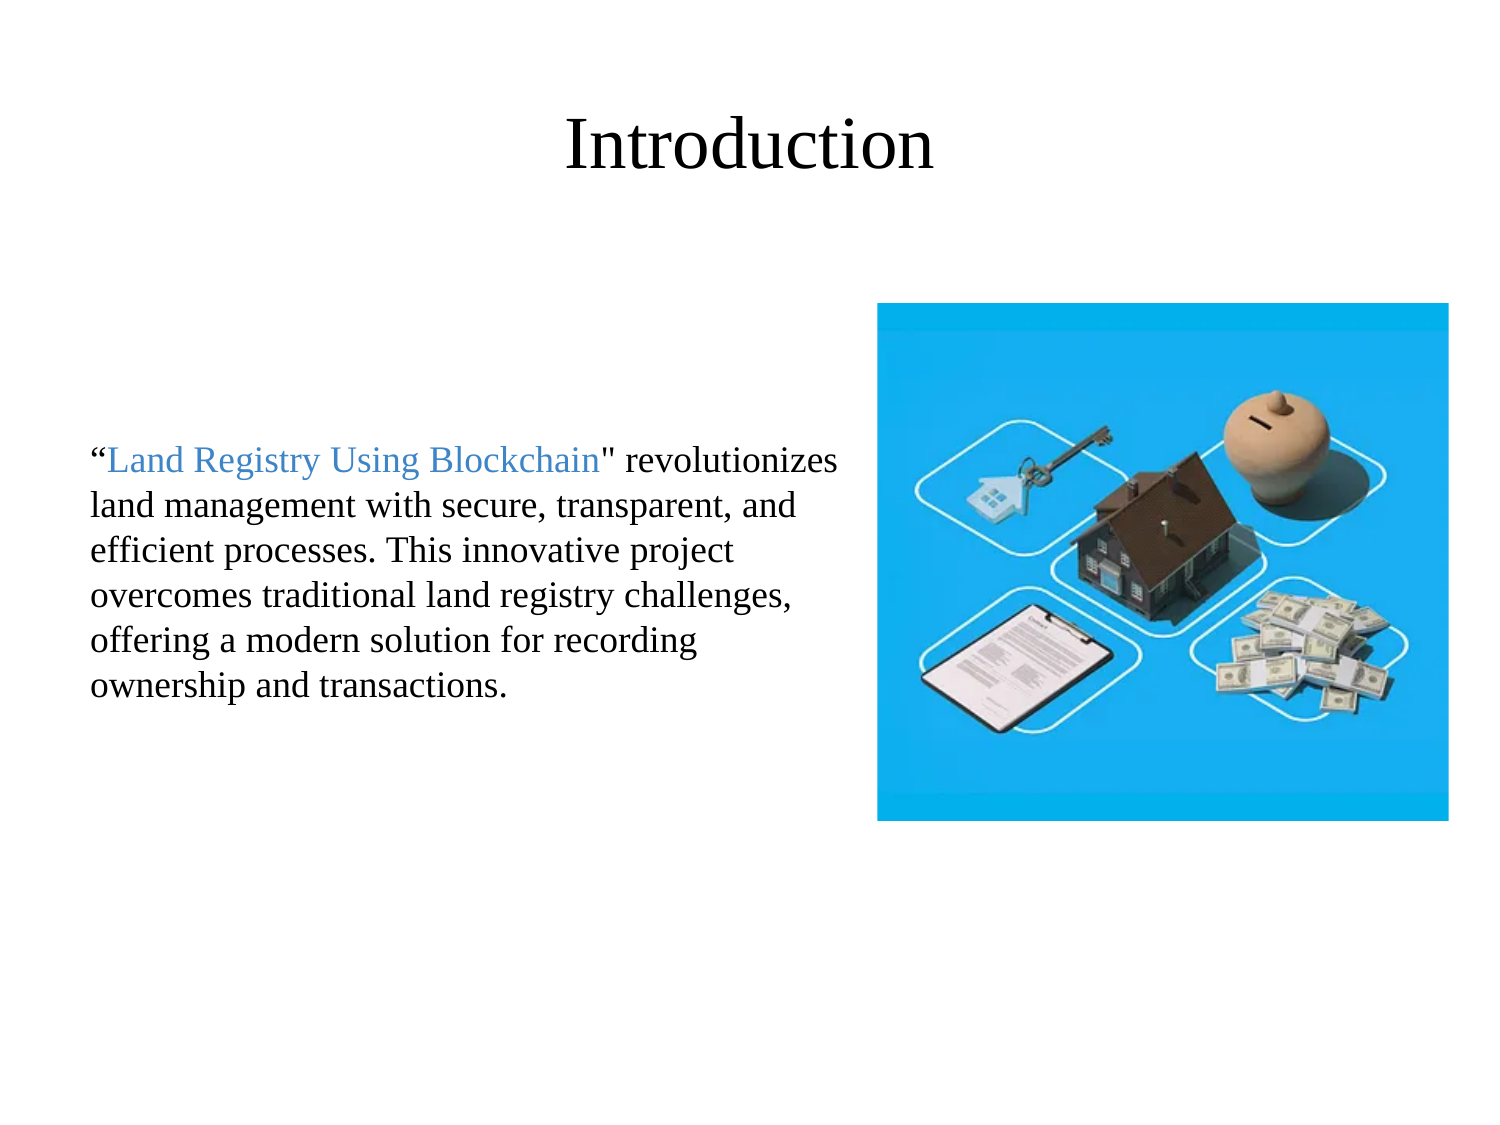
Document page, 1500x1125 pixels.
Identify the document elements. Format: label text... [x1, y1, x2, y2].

picture [890, 342, 1449, 790]
title Introduction [75, 45, 1425, 233]
list “Land Registry Using Blockchain" revolutionizes land management with secure, transparent, and efficient processes. This innovative project overcomes traditional land registry challenges, offering a modern solution for recording ownership and transactions. [75, 382, 854, 1125]
